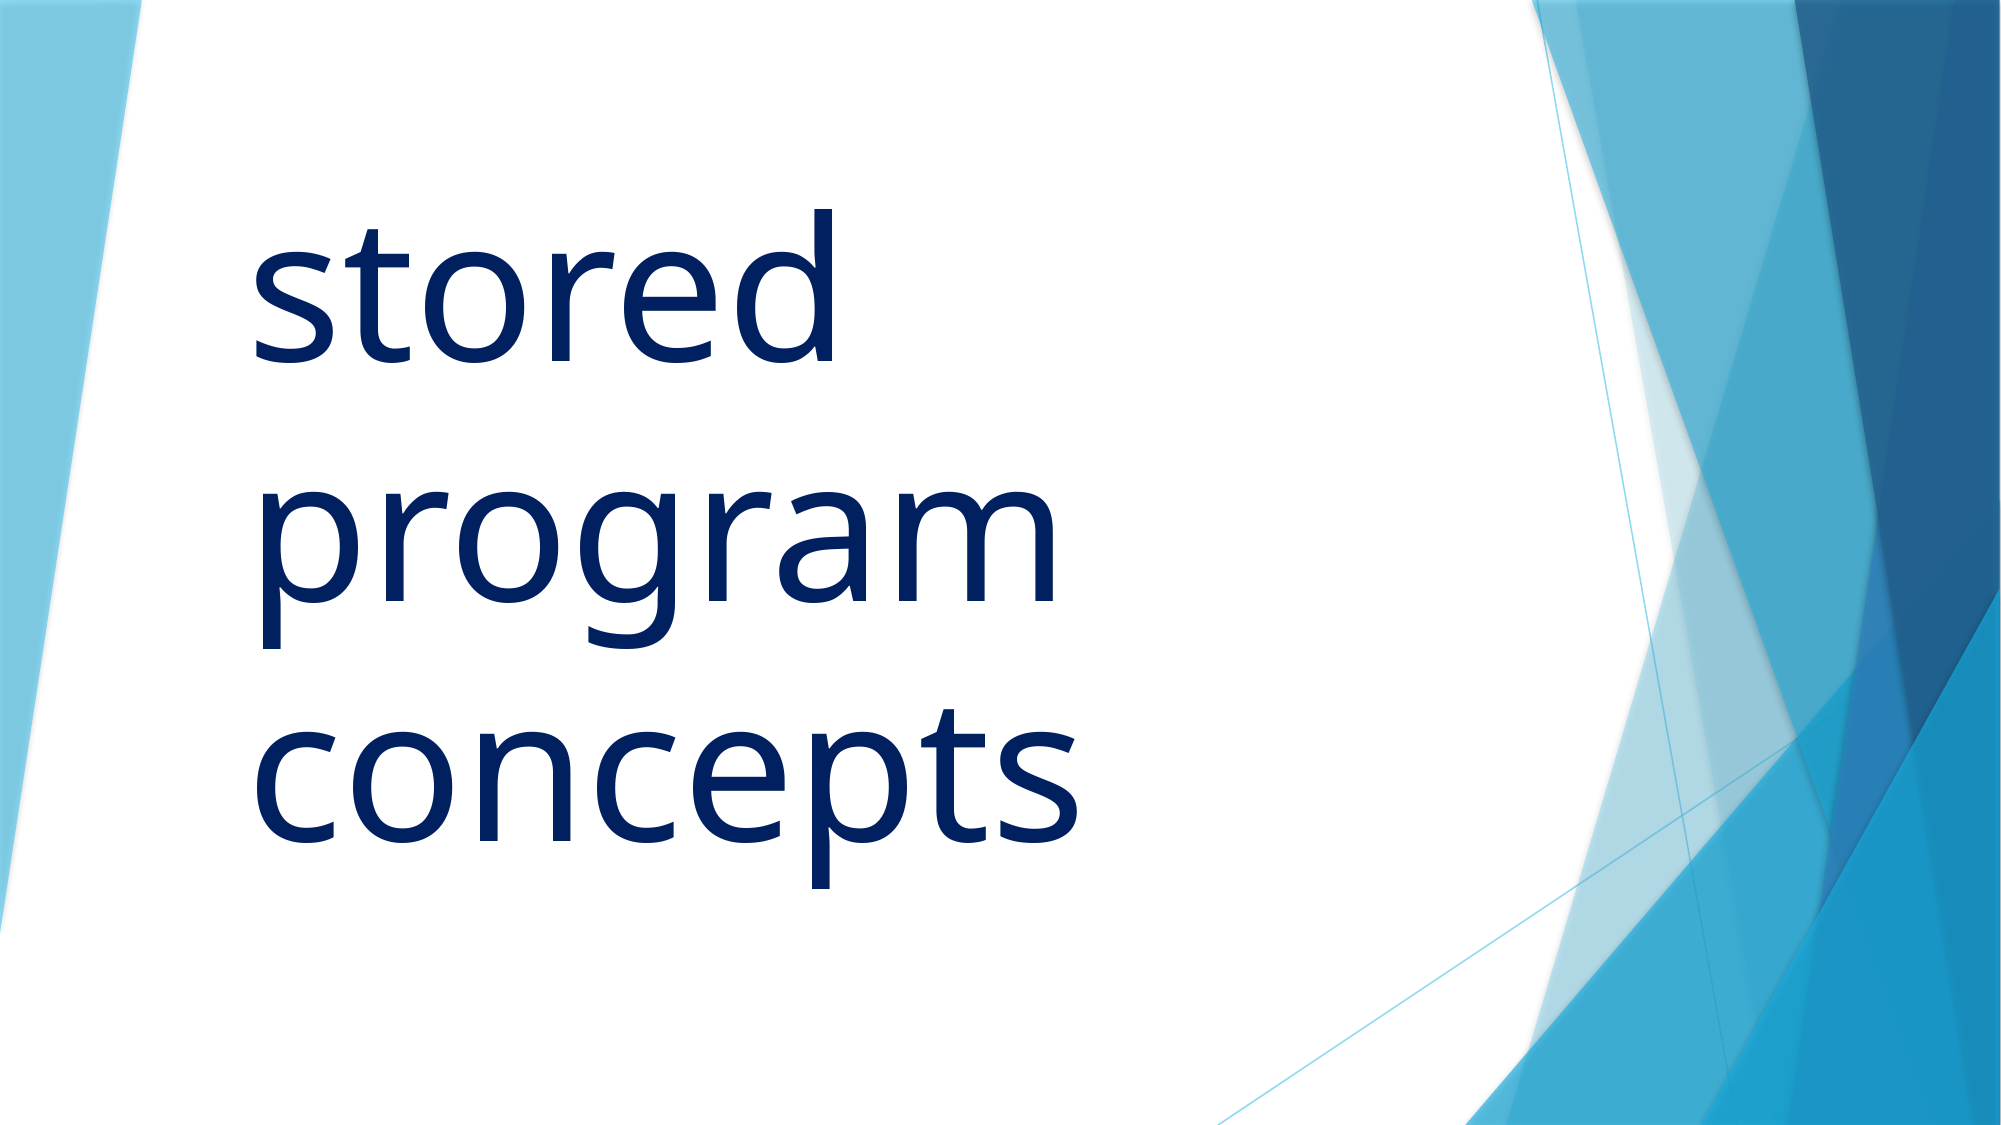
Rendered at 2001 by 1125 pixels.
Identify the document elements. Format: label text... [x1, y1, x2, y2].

title stored program concepts [231, 619, 1506, 890]
